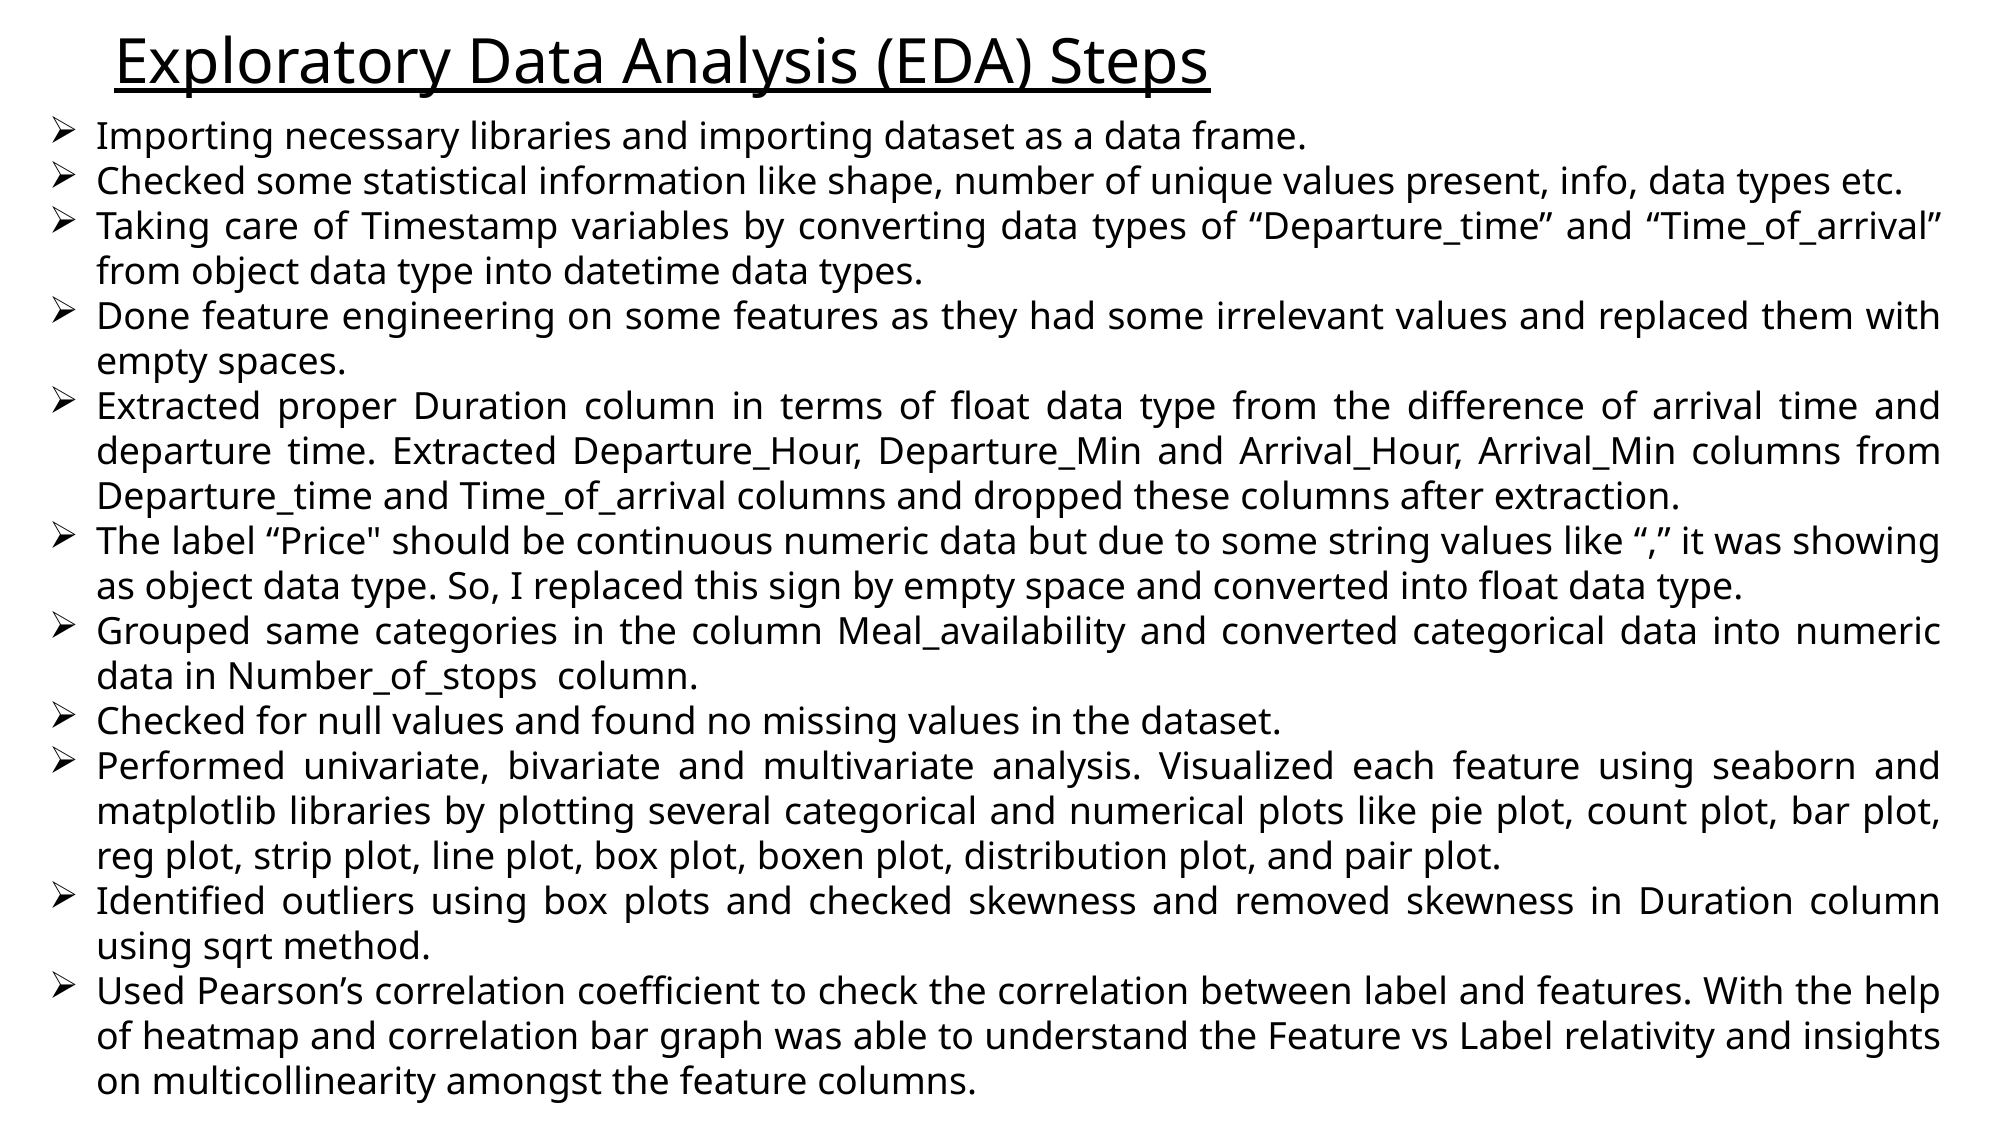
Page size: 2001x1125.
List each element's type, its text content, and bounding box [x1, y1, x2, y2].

text_box Importing necessary libraries and importing dataset as a data frame. Checked some statistical information like shape, number of unique values present, info, data types etc. Taking care of Timestamp variables by converting data types of “Departure_time” and “Time_of_arrival” from object data type into datetime data types. Done feature engineering on some features as they had some irrelevant values and replaced them with empty spaces. Extracted proper Duration column in terms of float data type from the difference of arrival time and departure time. Extracted Departure_Hour, Departure_Min and Arrival_Hour, Arrival_Min columns from Departure_time and Time_of_arrival columns and dropped these columns after extraction. The label “Price" should be continuous numeric data but due to some string values like “,” it was showing as object data type. So, I replaced this sign by empty space and converted into float data type. Grouped same categories in the column Meal_availability and converted categorical data into numeric data in Number_of_stops column. Checked for null values and found no missing values in the dataset. Performed univariate, bivariate and multivariate analysis. Visualized each feature using seaborn and matplotlib libraries by plotting several categorical and numerical plots like pie plot, count plot, bar plot, reg plot, strip plot, line plot, box plot, boxen plot, distribution plot, and pair plot. Identified outliers using box plots and checked skewness and removed skewness in Duration column using sqrt method. Used Pearson’s correlation coefficient to check the correlation between label and features. With the help of heatmap and correlation bar graph was able to understand the Feature vs Label relativity and insights on multicollinearity amongst the feature columns. [34, 104, 1958, 1125]
text_box Exploratory Data Analysis (EDA) Steps [99, 13, 1915, 104]
